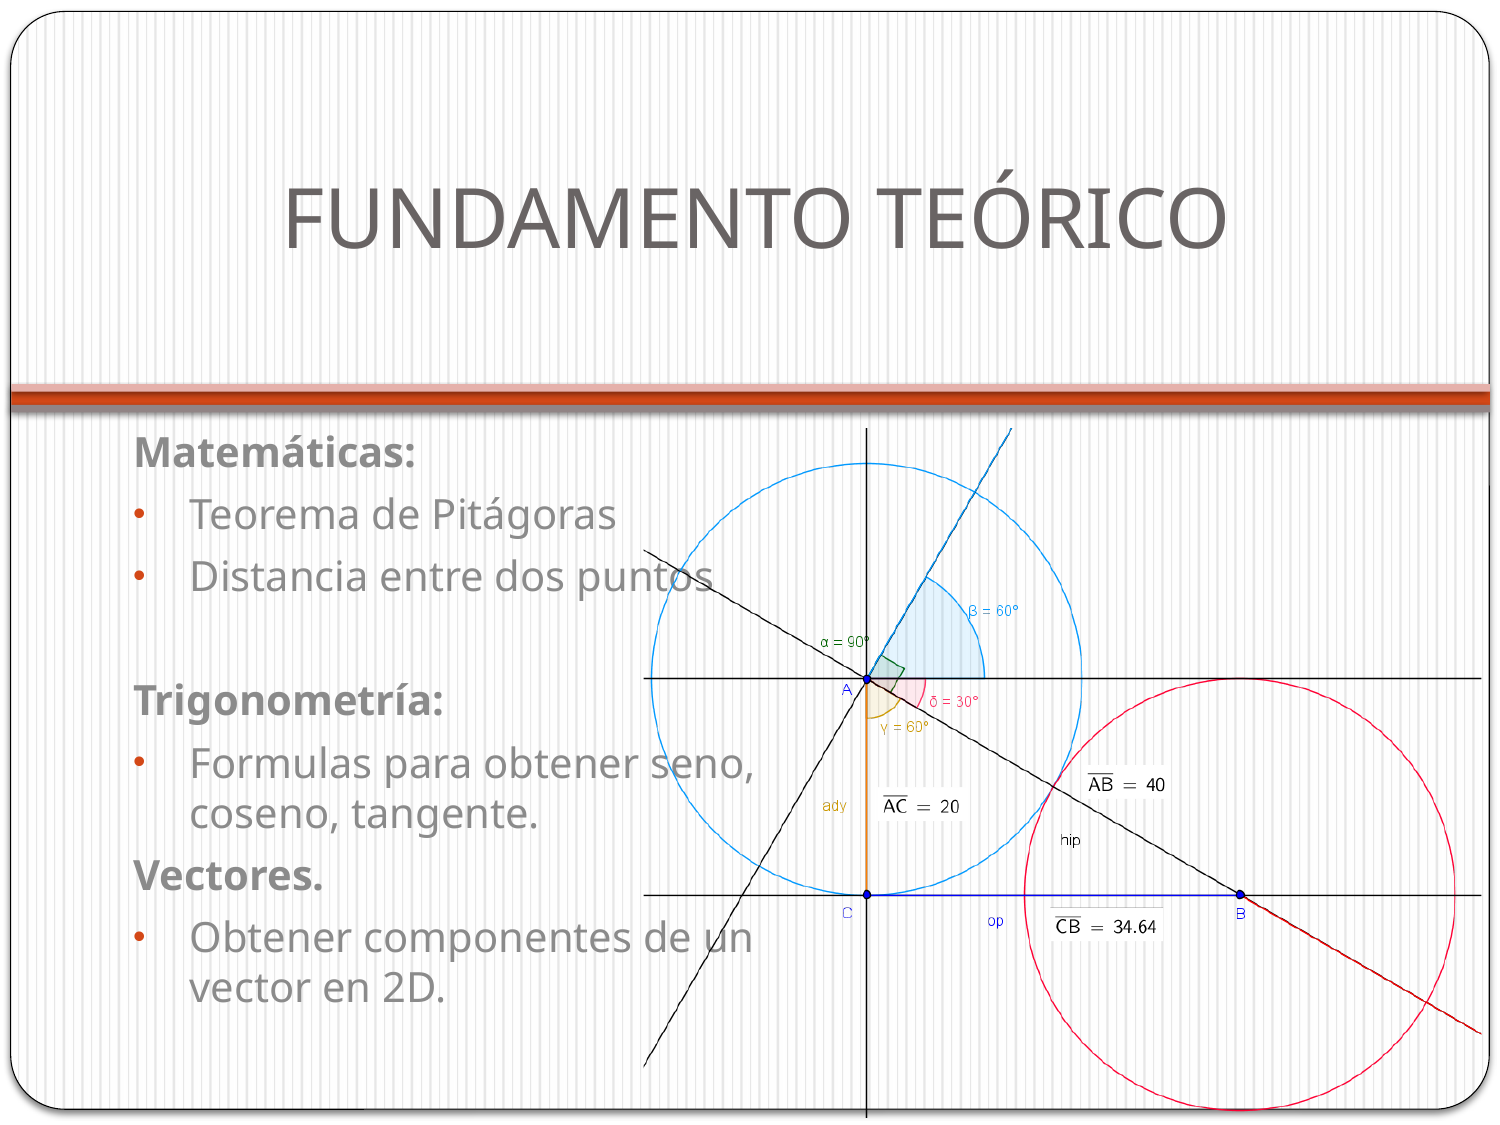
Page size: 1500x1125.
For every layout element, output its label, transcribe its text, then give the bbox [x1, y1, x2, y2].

picture [643, 428, 1482, 1118]
list Matemáticas: Teorema de Pitágoras Distancia entre dos puntos Trigonometría: Formulas para obtener seno, coseno, tangente. Vectores. Obtener componentes de un vector en 2D. [118, 417, 892, 1071]
title FUNDAMENTO TEÓRICO [118, 156, 1394, 380]
